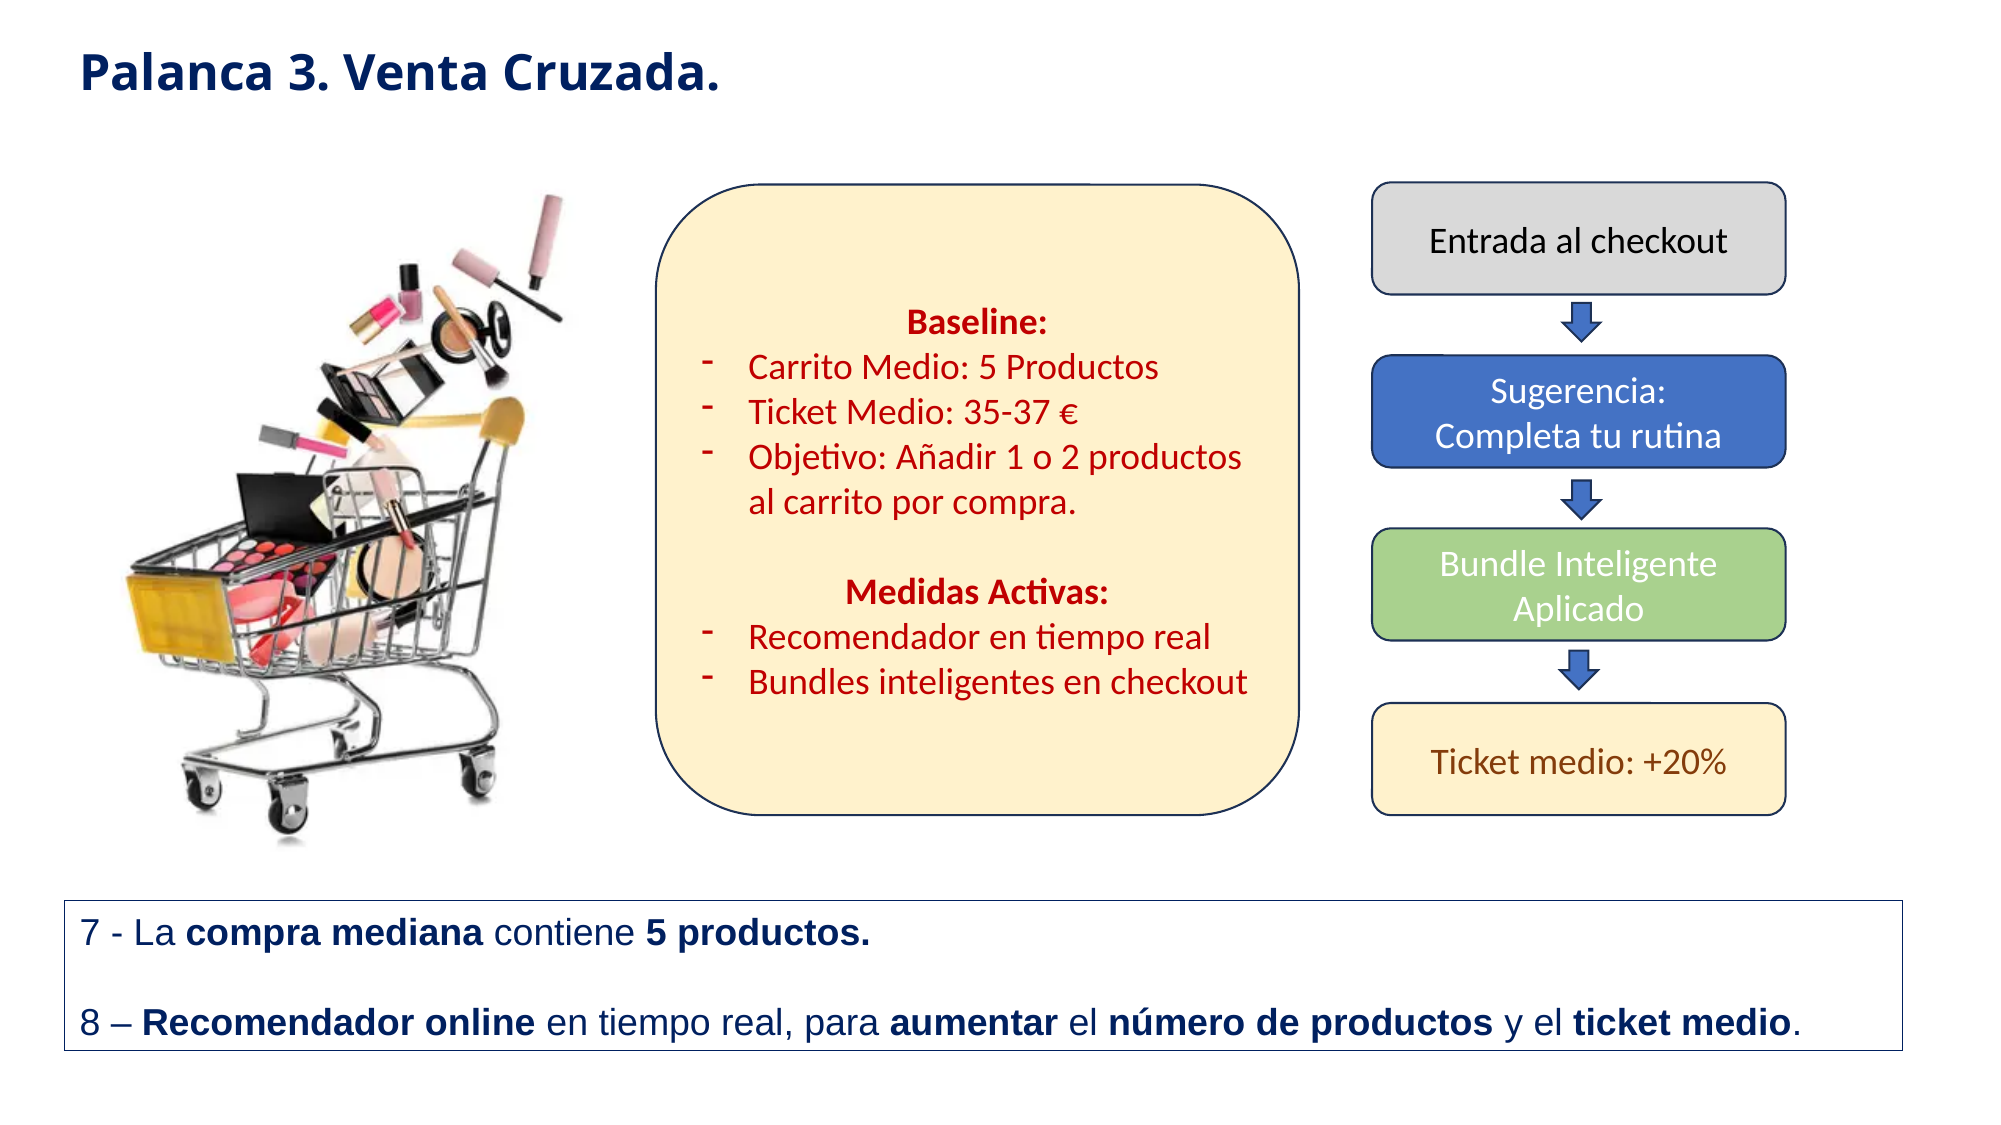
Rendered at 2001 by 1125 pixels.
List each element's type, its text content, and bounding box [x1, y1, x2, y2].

text_box [1560, 301, 1603, 343]
picture [115, 184, 583, 852]
text_box Sugerencia: Completa tu rutina [1370, 354, 1787, 469]
text_box 7 - La compra mediana contiene 5 productos. 8 – Recomendador online en tiempo real, para aumentar el número de productos y el ticket medio. [64, 900, 1903, 1051]
text_box Bundle Inteligente Aplicado [1370, 527, 1787, 642]
text_box Entrada al checkout [1370, 181, 1787, 296]
text_box [1560, 479, 1603, 521]
text_box Ticket medio: +20% [1370, 701, 1787, 817]
text_box Baseline: Carrito Medio: 5 Productos Ticket Medio: 35-37 € Objetivo: Añadir 1 o 2 productos al carrito por compra. Medidas Activas: Recomendador en tiempo real Bundles inteligentes en checkout [654, 183, 1301, 817]
text_box [1557, 649, 1601, 691]
text_box Palanca 3. Venta Cruzada. [64, 33, 1734, 108]
